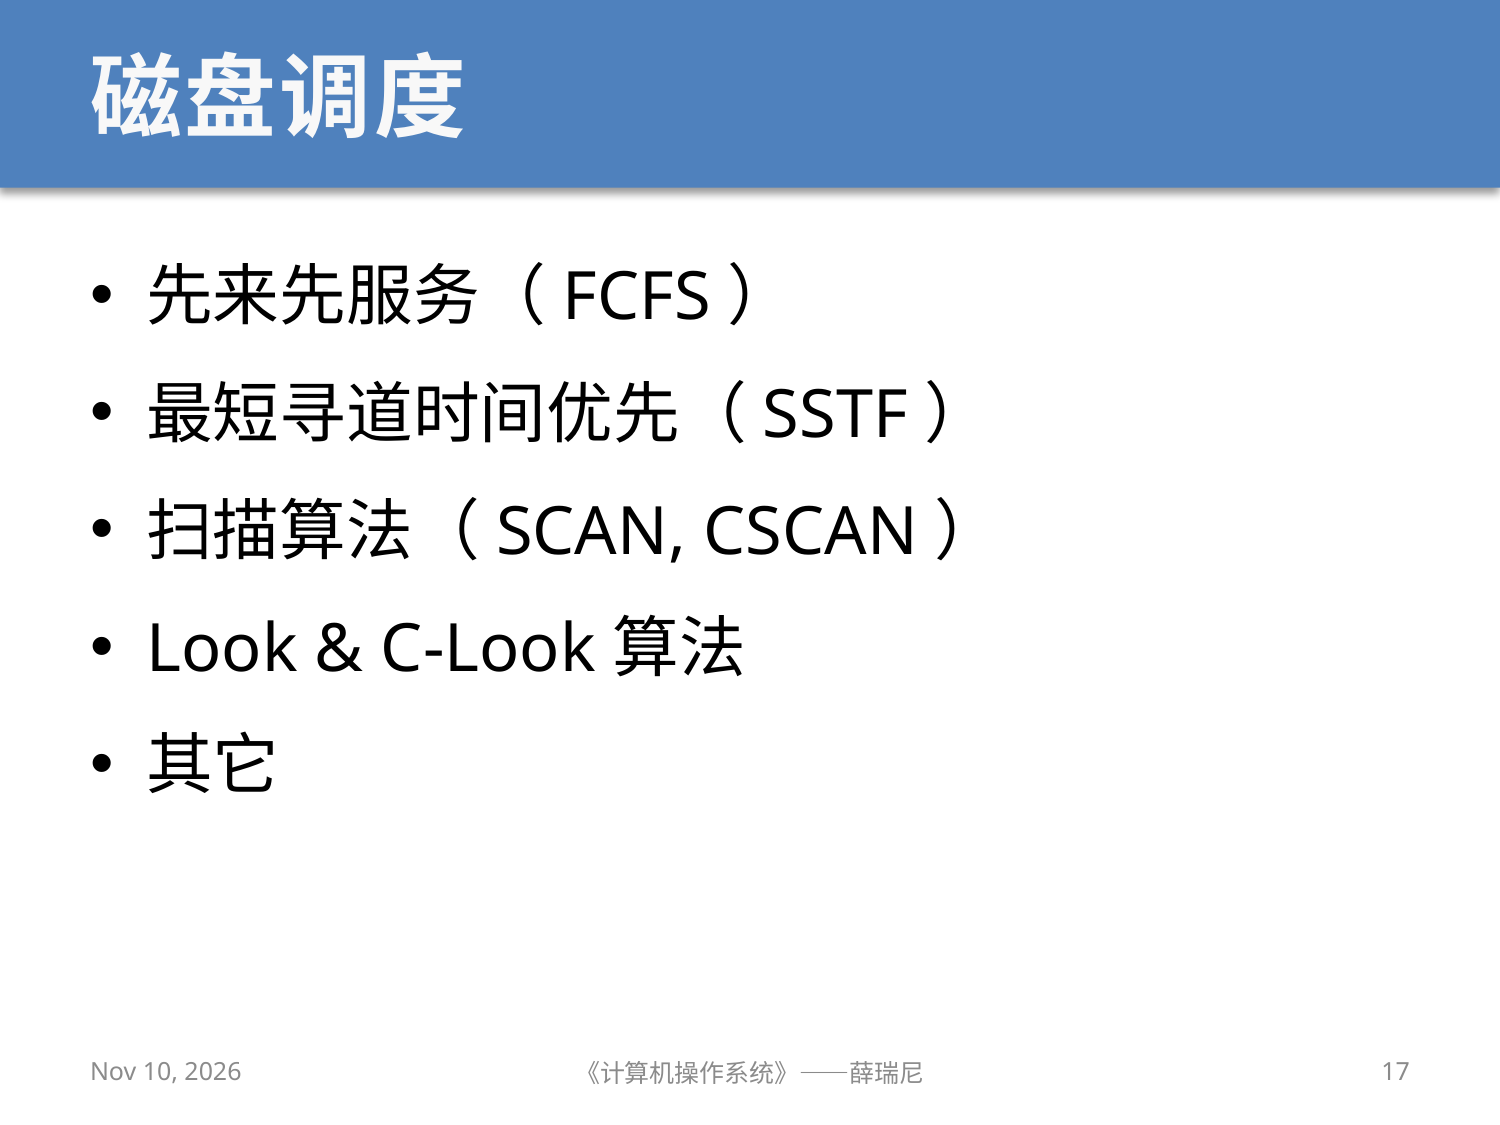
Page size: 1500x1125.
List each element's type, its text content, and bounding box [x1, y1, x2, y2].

slide_number 17 [1074, 1042, 1425, 1103]
title 磁盘调度 [75, 0, 1425, 188]
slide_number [75, 1042, 425, 1103]
footer 《计算机操作系统》——薛瑞尼 [512, 1042, 988, 1103]
list 先来先服务（FCFS） 最短寻道时间优先（SSTF） 扫描算法（SCAN, CSCAN） Look & C-Look算法 其它 [75, 221, 1425, 1021]
